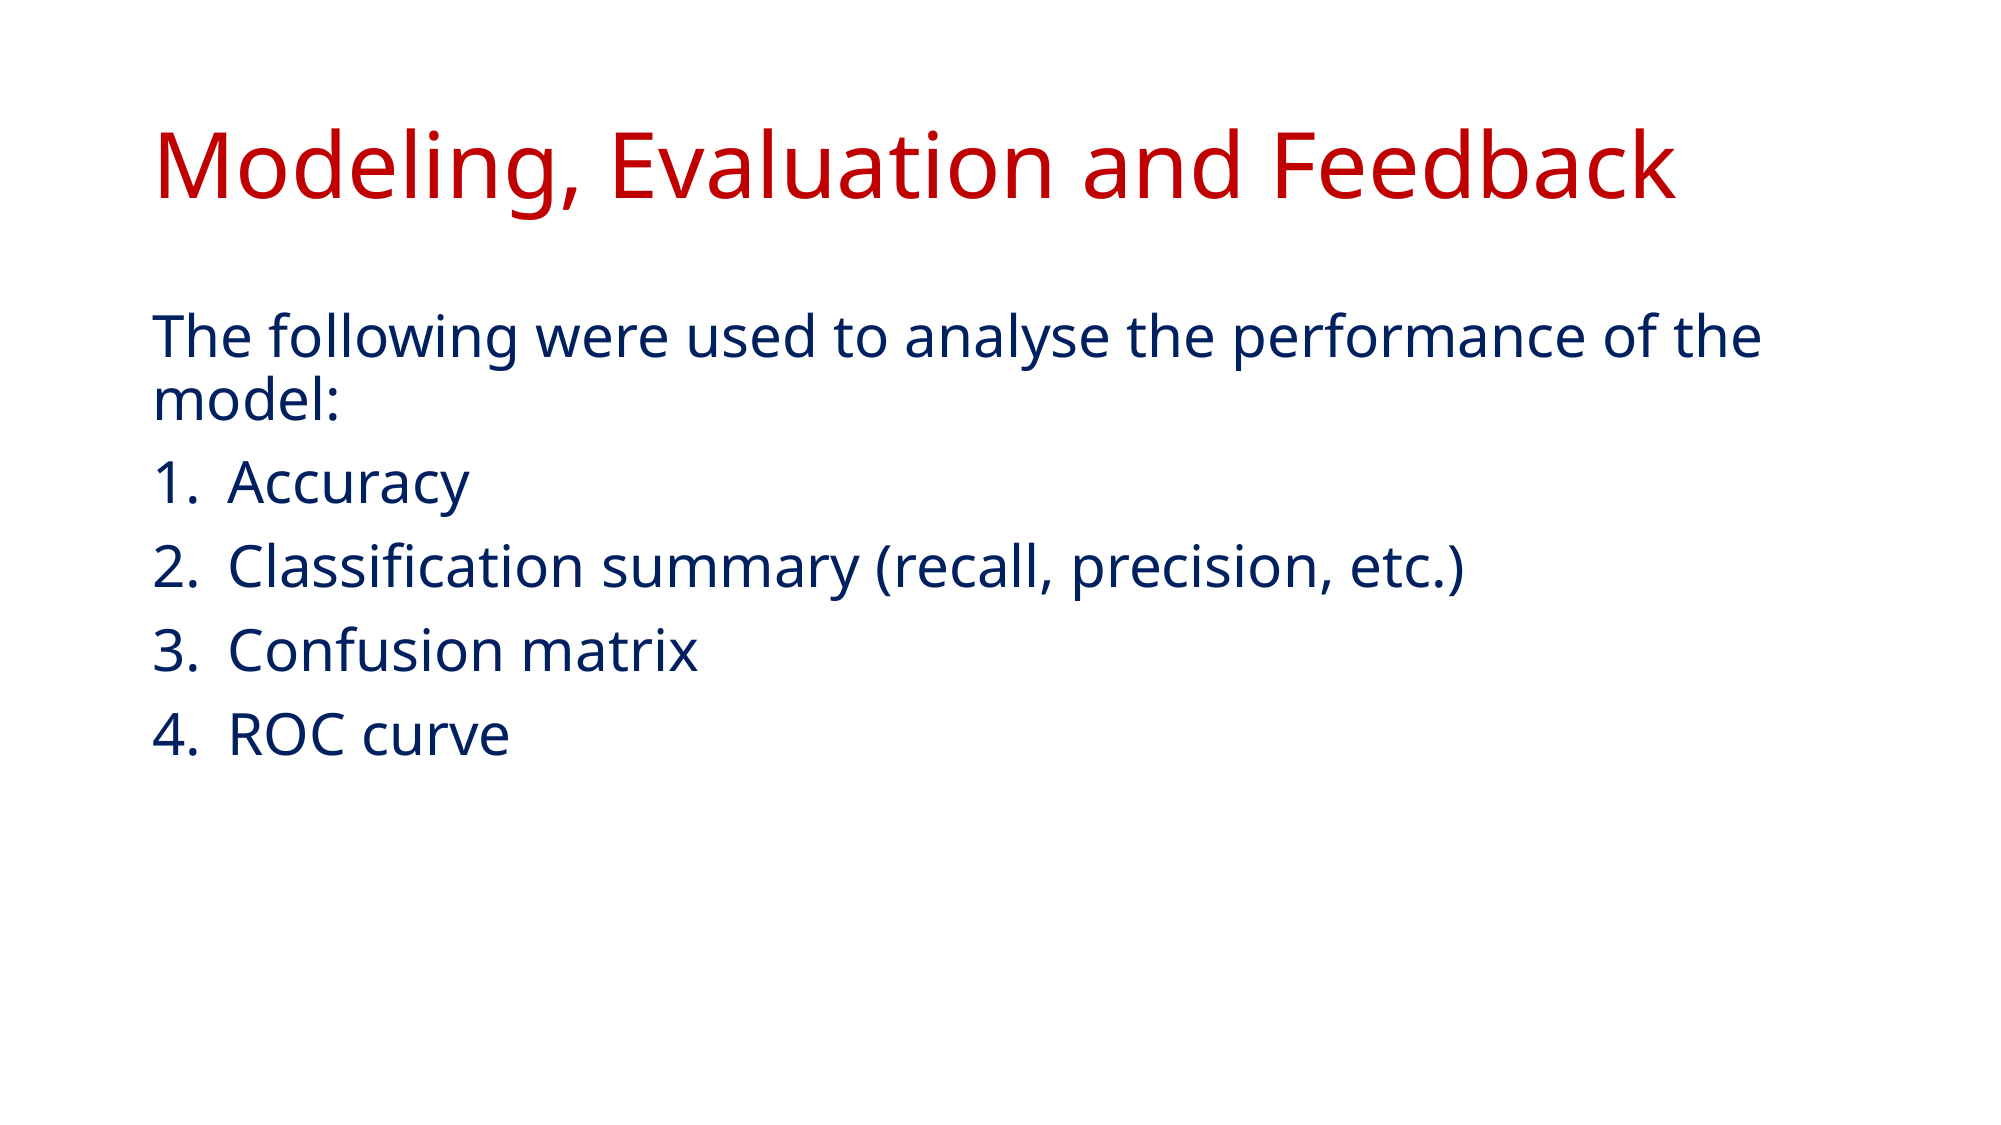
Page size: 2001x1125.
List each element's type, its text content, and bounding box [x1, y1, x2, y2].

title Modeling, Evaluation and Feedback [137, 59, 1863, 278]
list The following were used to analyse the performance of the model: Accuracy Classification summary (recall, precision, etc.) Confusion matrix ROC curve [137, 299, 1863, 1014]
